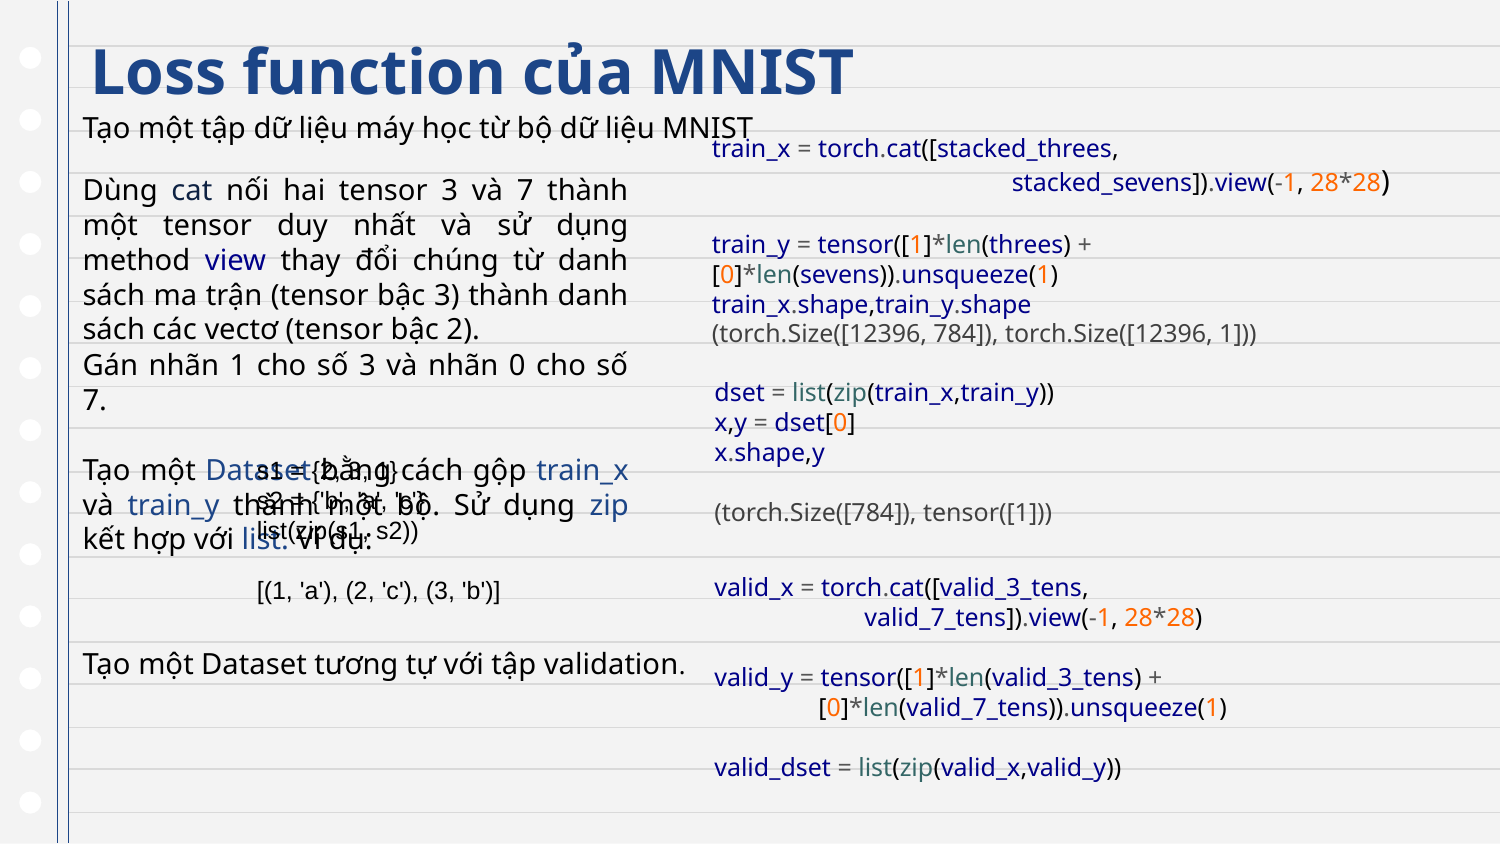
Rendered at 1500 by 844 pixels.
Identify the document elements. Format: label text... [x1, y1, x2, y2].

text_box valid_x = torch.cat([valid_3_tens, valid_7_tens]).view(-1, 28*28) valid_y = tensor([1]*len(valid_3_tens) + [0]*len(valid_7_tens)).unsqueeze(1) valid_dset = list(zip(valid_x,valid_y)) [699, 564, 1500, 789]
text_box Dùng cat nối hai tensor 3 và 7 thành một tensor duy nhất và sử dụng method view thay đổi chúng từ danh sách ma trận (tensor bậc 3) thành danh sách các vectơ (tensor bậc 2). Gán nhãn 1 cho số 3 và nhãn 0 cho số 7. Tạo một Dataset bằng cách gộp train_x và train_y thành một bộ. Sử dụng zip kết hợp với list. Ví dụ: [67, 163, 644, 563]
title Loss function của MNIST [90, 31, 1430, 91]
text_box train_y = tensor([1]*len(threes) + [0]*len(sevens)).unsqueeze(1) train_x.shape,train_y.shape (torch.Size([12396, 784]), torch.Size([12396, 1])) [697, 220, 1500, 356]
text_box Tạo một tập dữ liệu máy học từ bộ dữ liệu MNIST [67, 101, 1398, 152]
text_box dset = list(zip(train_x,train_y)) x,y = dset[0] x.shape,y (torch.Size([784]), tensor([1])) [699, 369, 1494, 534]
text_box Tạo một Dataset tương tự với tập validation. [67, 637, 699, 718]
text_box train_x = torch.cat([stacked_threes, stacked_sevens]).view(-1, 28*28) [697, 125, 1500, 220]
text_box s1 = {2, 3, 1} s2 = {'b', 'a', 'c'} list(zip(s1, s2)) [(1, 'a'), (2, 'c'), (3, 'b')] [242, 447, 672, 612]
